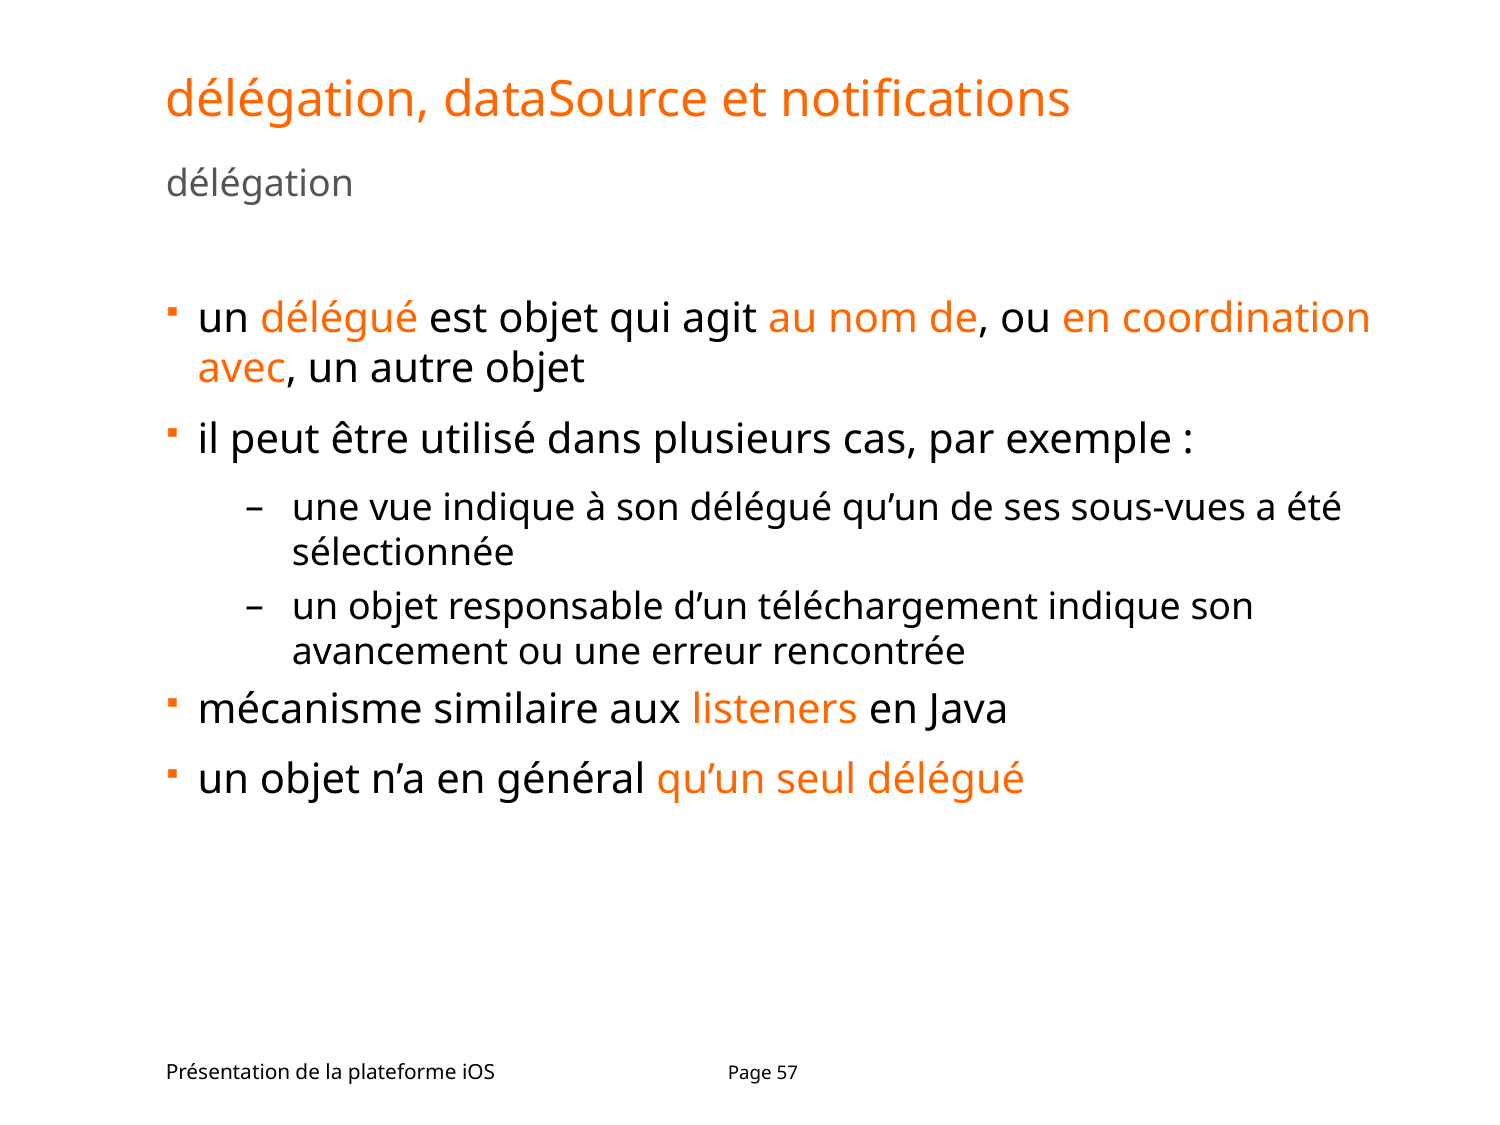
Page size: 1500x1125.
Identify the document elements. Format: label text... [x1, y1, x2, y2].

footer Présentation de la plateforme iOS [165, 1050, 575, 1087]
title délégation, dataSource et notifications [165, 66, 1448, 148]
list un délégué est objet qui agit au nom de, ou en coordination avec, un autre objet il peut être utilisé dans plusieurs cas, par exemple : une vue indique à son délégué qu’un de ses sous-vues a été sélectionnée un objet responsable d’un téléchargement indique son avancement ou une erreur rencontrée mécanisme similaire aux listeners en Java un objet n’a en général qu’un seul délégué [165, 290, 1448, 977]
list délégation [165, 158, 1448, 209]
